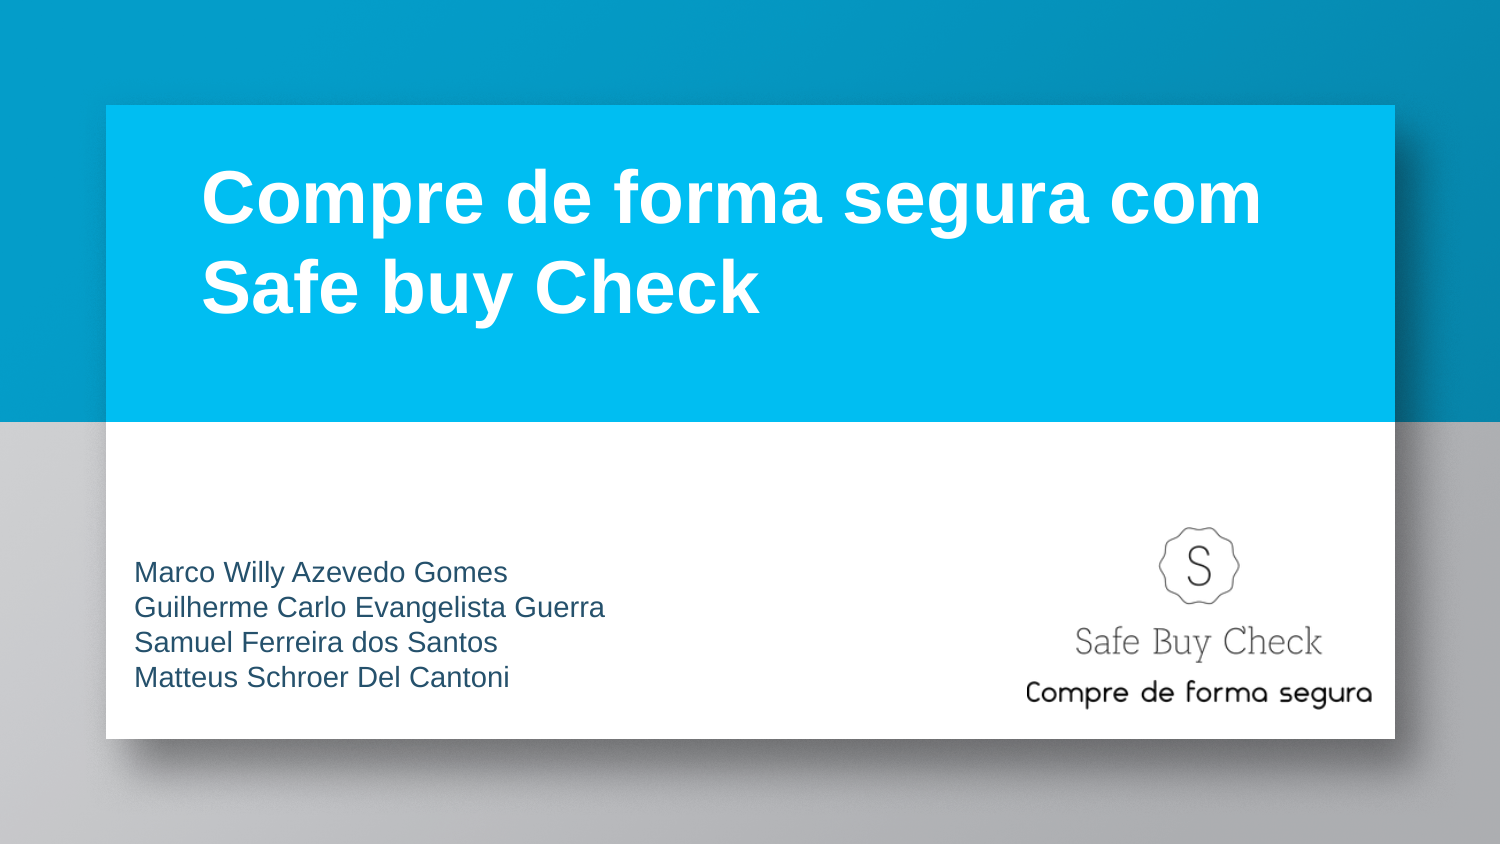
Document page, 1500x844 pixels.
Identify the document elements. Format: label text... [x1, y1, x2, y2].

title Compre de forma segura com Safe buy Check [186, 150, 1314, 344]
text_box Marco Willy Azevedo Gomes Guilherme Carlo Evangelista Guerra Samuel Ferreira dos Santos Matteus Schroer Del Cantoni [119, 546, 642, 701]
picture [0, 423, 1500, 844]
